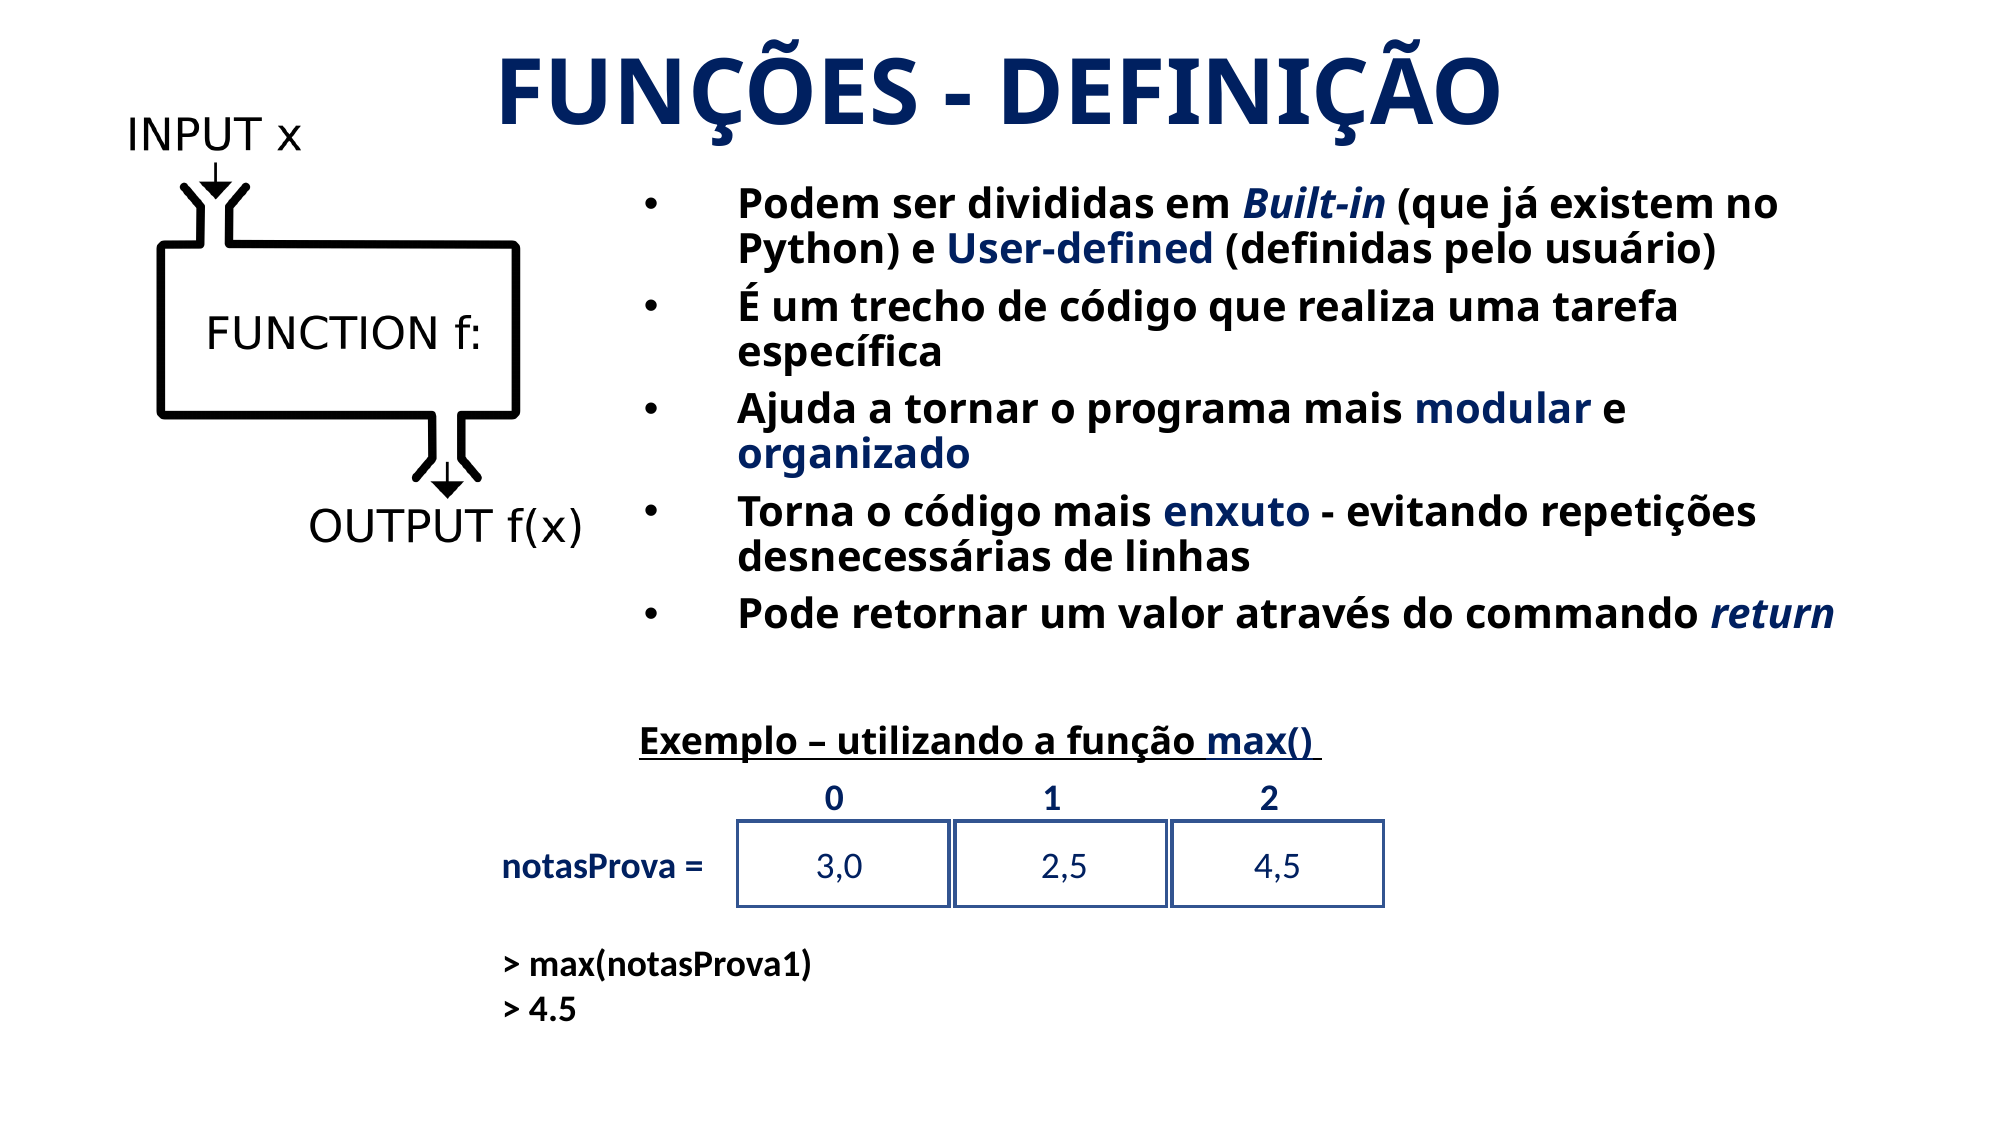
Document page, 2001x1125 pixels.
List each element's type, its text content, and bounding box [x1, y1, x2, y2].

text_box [485, 764, 1384, 1038]
picture [80, 65, 620, 599]
text_box Exemplo – utilizando a função max() [485, 709, 1476, 770]
text_box FUNÇÕES - DEFINIÇÃO [44, 25, 1956, 151]
text_box Podem ser divididas em Built-in (que já existem no Python) e User-defined (definidas pelo usuário) É um trecho de código que realiza uma tarefa específica Ajuda a tornar o programa mais modular e organizado Torna o código mais enxuto - evitando repetições desnecessárias de linhas Pode retornar um valor através do commando return [619, 175, 1871, 703]
